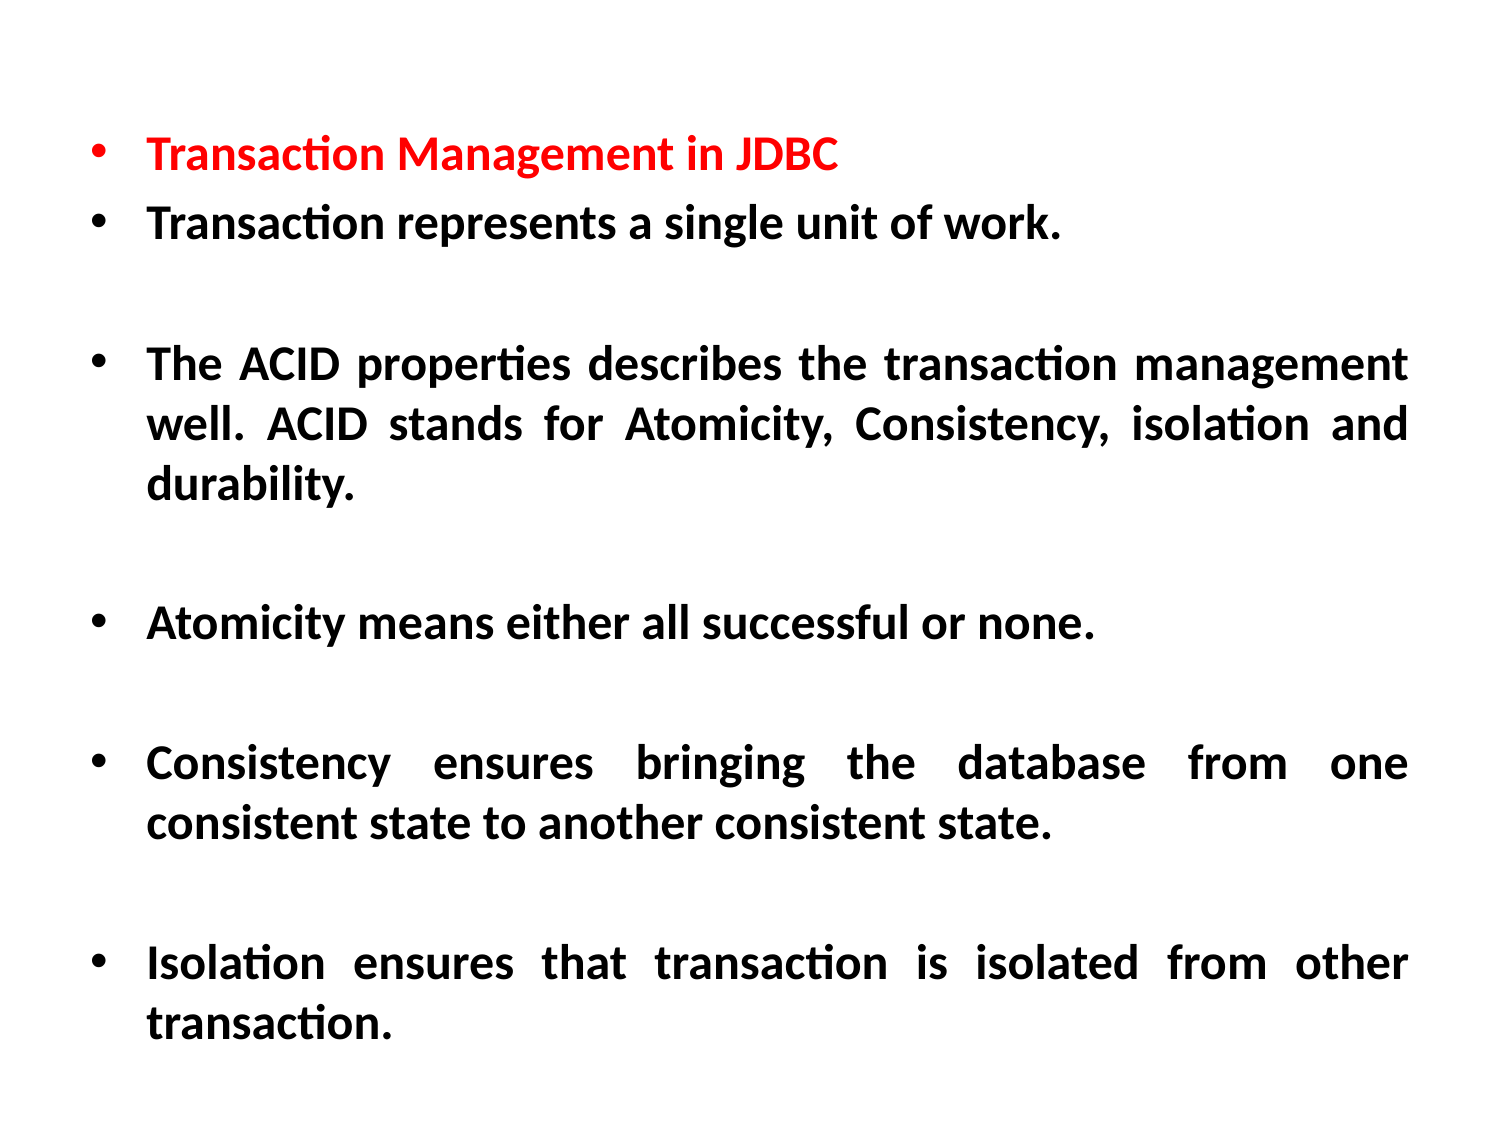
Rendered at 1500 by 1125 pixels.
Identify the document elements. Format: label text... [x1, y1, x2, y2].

list Transaction Management in JDBC Transaction represents a single unit of work. The ACID properties describes the transaction management well. ACID stands for Atomicity, Consistency, isolation and durability. Atomicity means either all successful or none. Consistency ensures bringing the database from one consistent state to another consistent state. Isolation ensures that transaction is isolated from other transaction. Durability means once a transaction has been committed, it will remain so, even in the event of errors, power loss etc. [75, 112, 1425, 1125]
